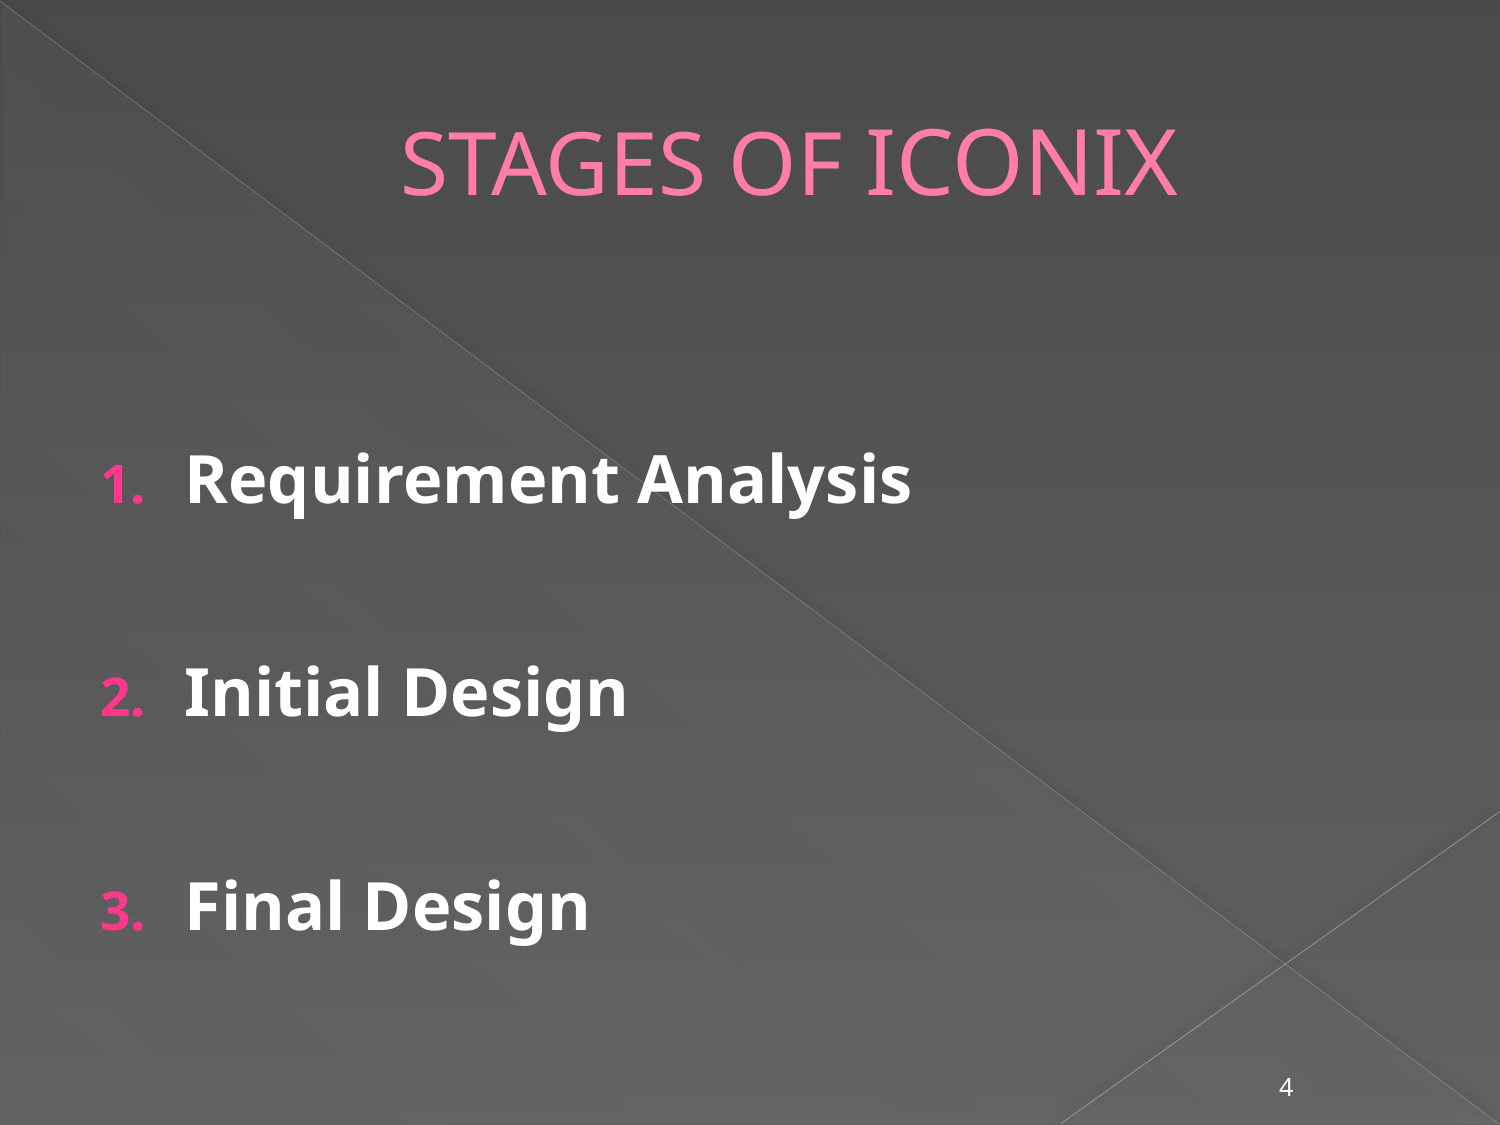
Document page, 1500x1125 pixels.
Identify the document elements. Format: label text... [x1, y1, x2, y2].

slide_number 4 [1245, 1063, 1328, 1113]
title STAGES OF ICONIX [75, 43, 1425, 274]
list Requirement Analysis Initial Design Final Design [75, 308, 1425, 1059]
